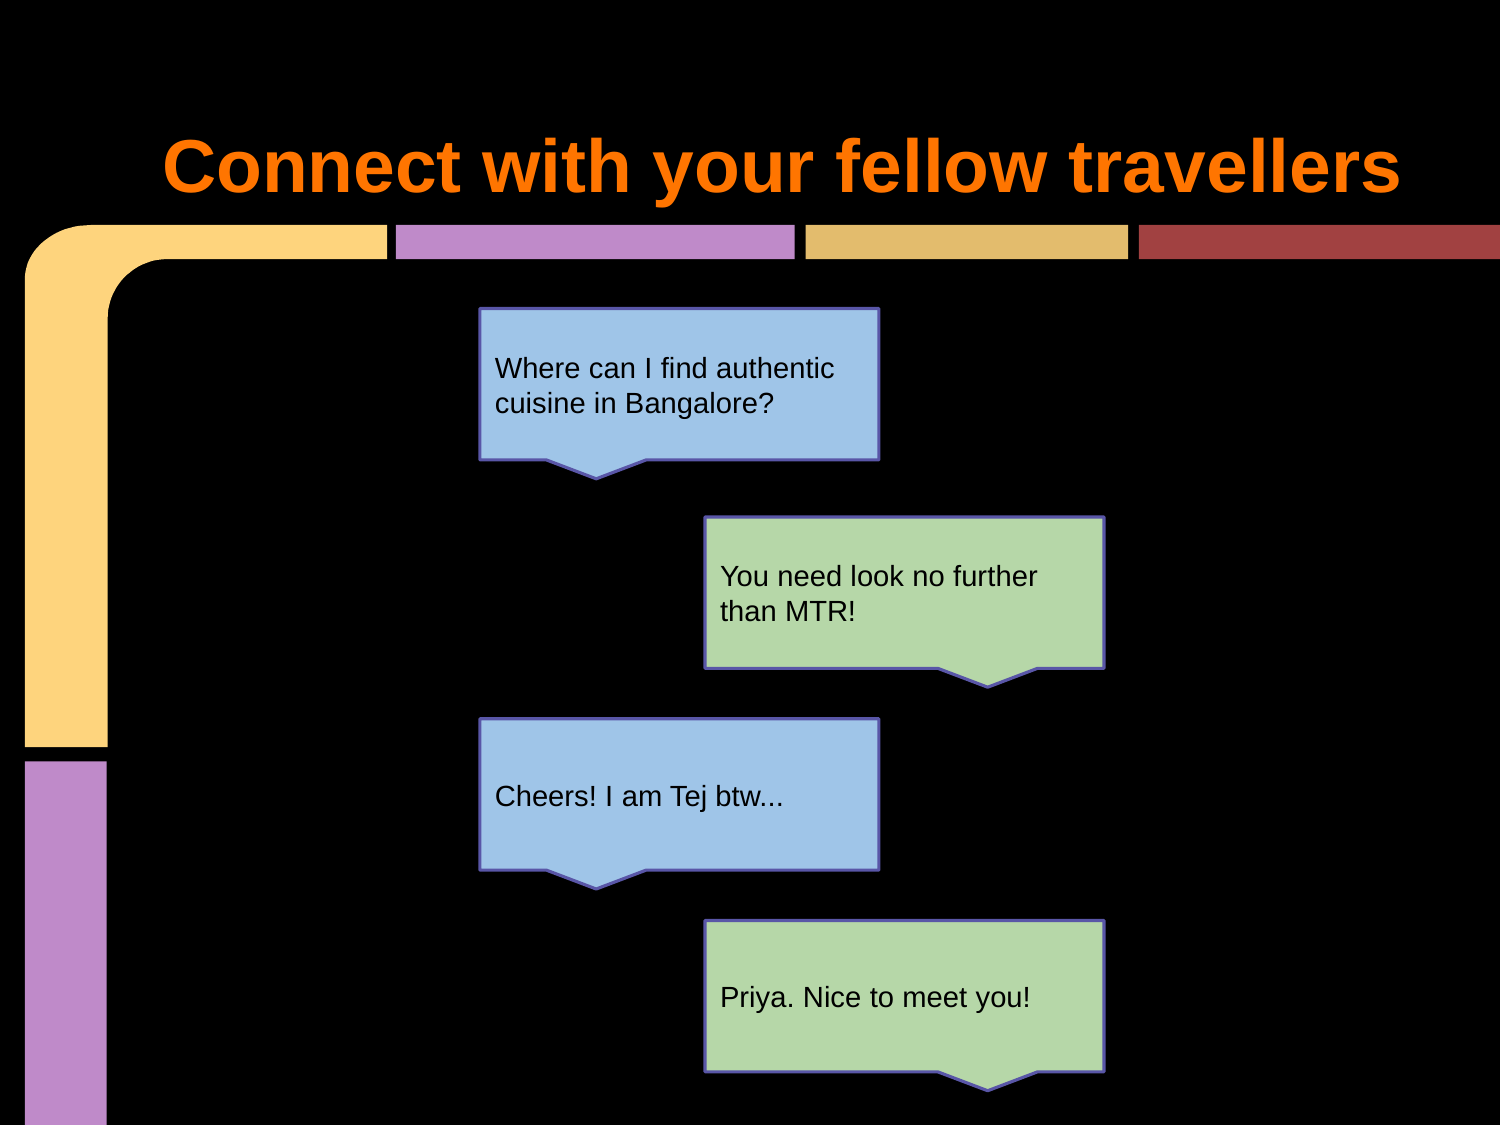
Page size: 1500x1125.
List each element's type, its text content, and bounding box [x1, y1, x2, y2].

title Connect with your fellow travellers [140, 35, 1425, 223]
text_box Cheers! I am Tej btw... [479, 718, 879, 890]
text_box You need look no further than MTR! [705, 516, 1105, 688]
text_box Priya. Nice to meet you! [705, 920, 1105, 1091]
text_box Where can I find authentic cuisine in Bangalore? [479, 308, 879, 479]
